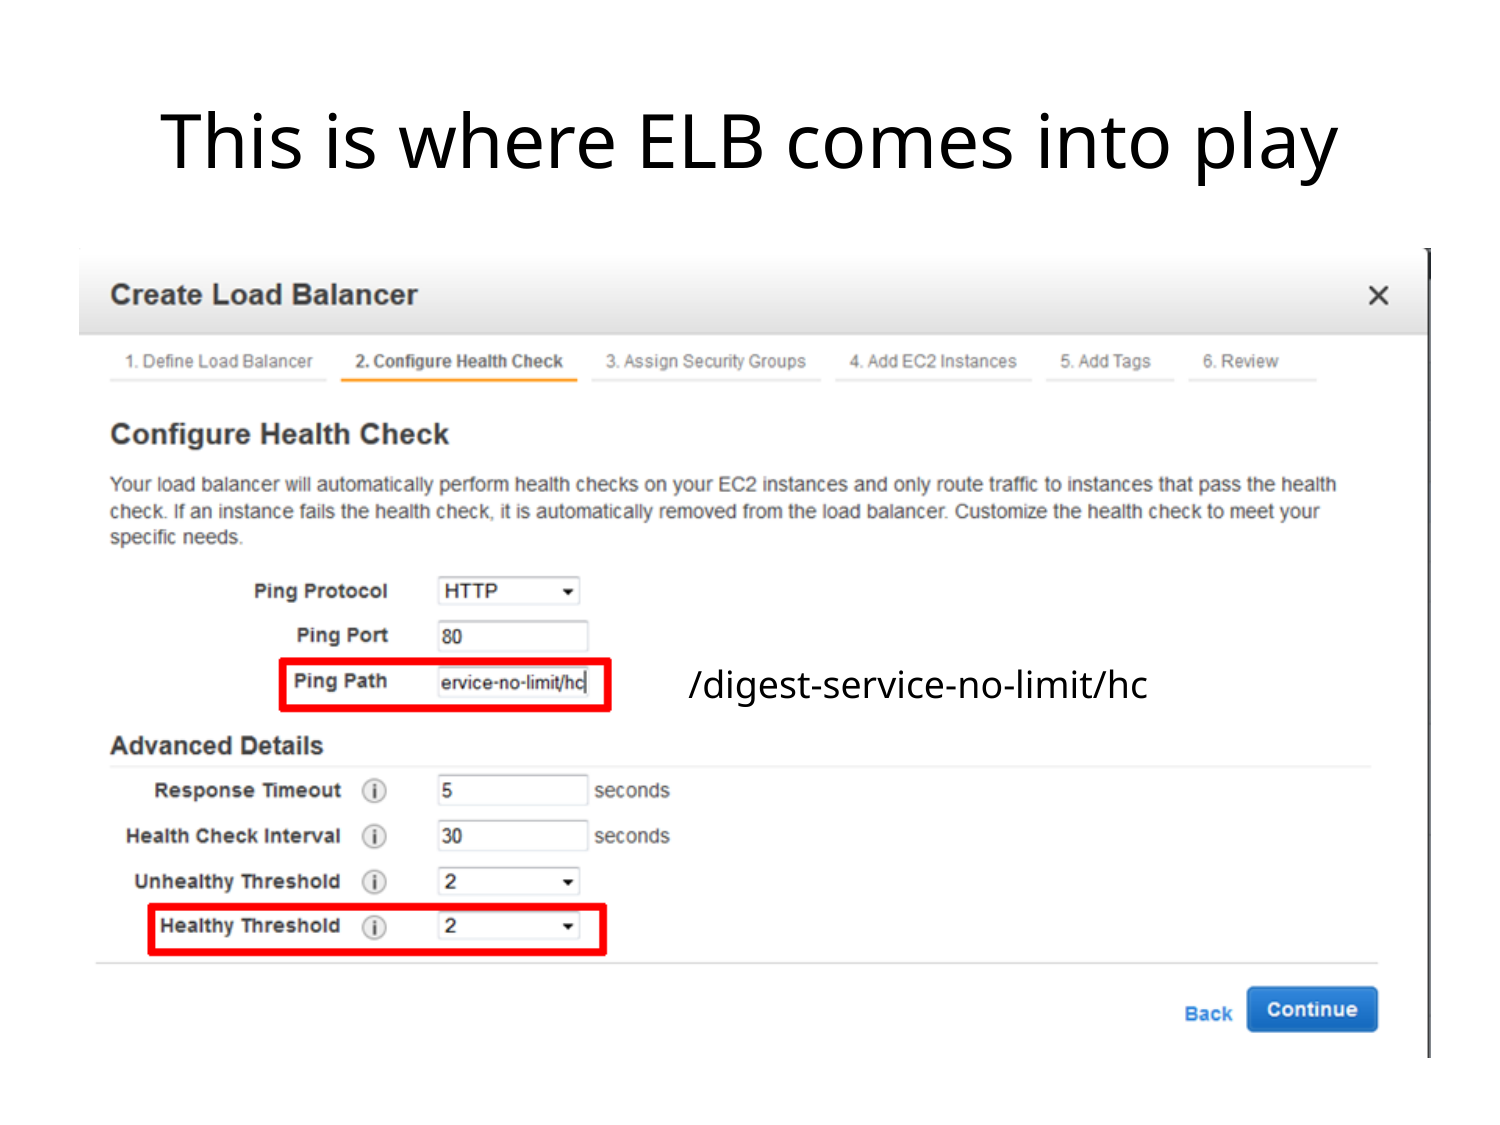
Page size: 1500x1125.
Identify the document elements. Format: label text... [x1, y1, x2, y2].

picture [78, 248, 1431, 1059]
title This is where ELB comes into play [75, 45, 1425, 233]
